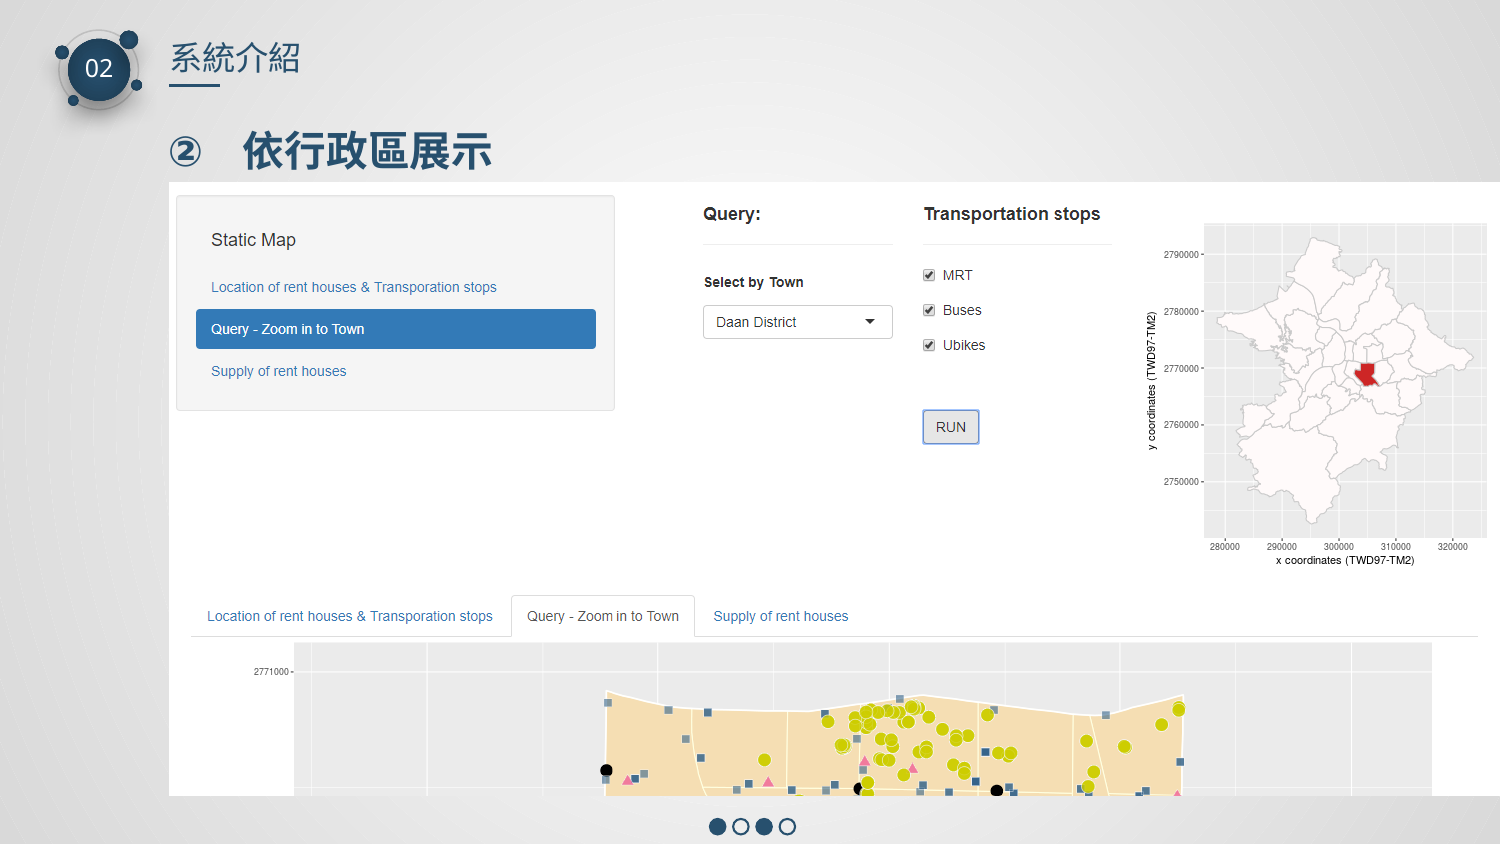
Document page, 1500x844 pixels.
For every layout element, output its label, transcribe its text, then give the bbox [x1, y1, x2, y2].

text_box 系統介紹 [154, 30, 318, 85]
text_box 依行政區展示 [153, 123, 1260, 183]
text_box 02 [70, 45, 129, 91]
picture [169, 182, 1500, 796]
